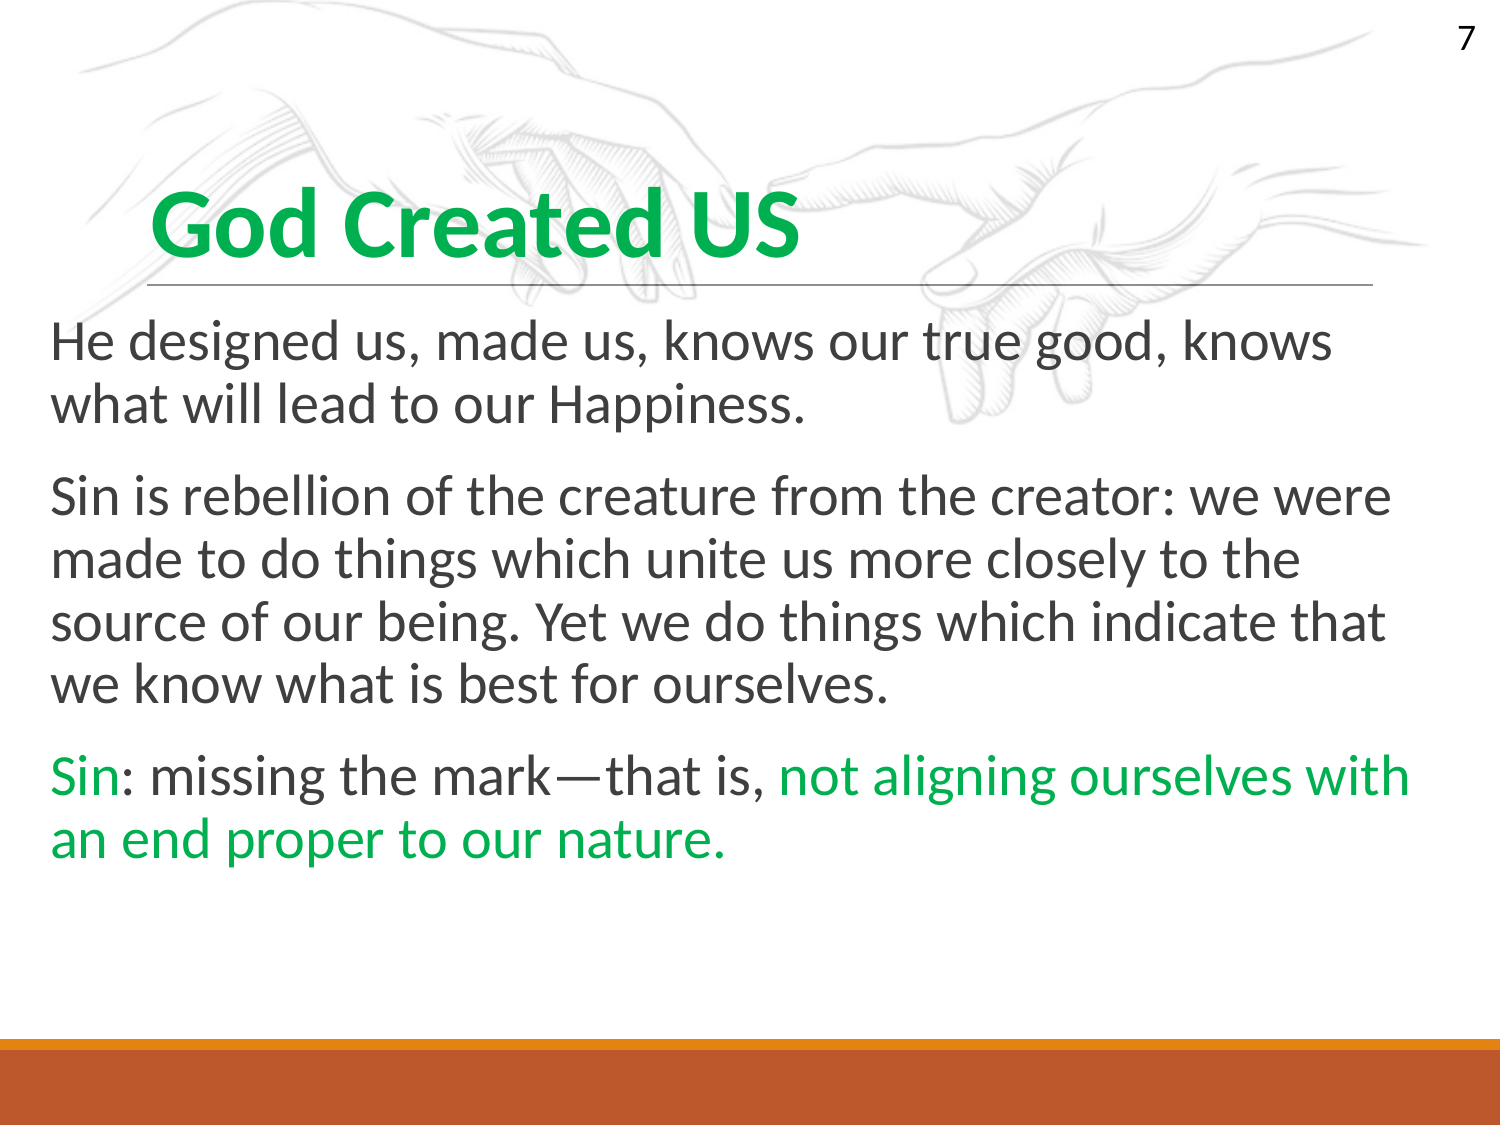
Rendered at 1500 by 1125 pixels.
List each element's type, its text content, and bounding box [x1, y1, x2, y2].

picture [66, 0, 1441, 445]
list He designed us, made us, knows our true good, knows what will lead to our Happiness. Sin is rebellion of the creature from the creator: we were made to do things which unite us more closely to the source of our being. Yet we do things which indicate that we know what is best for ourselves. Sin: missing the mark—that is, not aligning ourselves with an end proper to our nature. [50, 302, 1463, 1038]
text_box 7 [1446, 5, 1491, 66]
